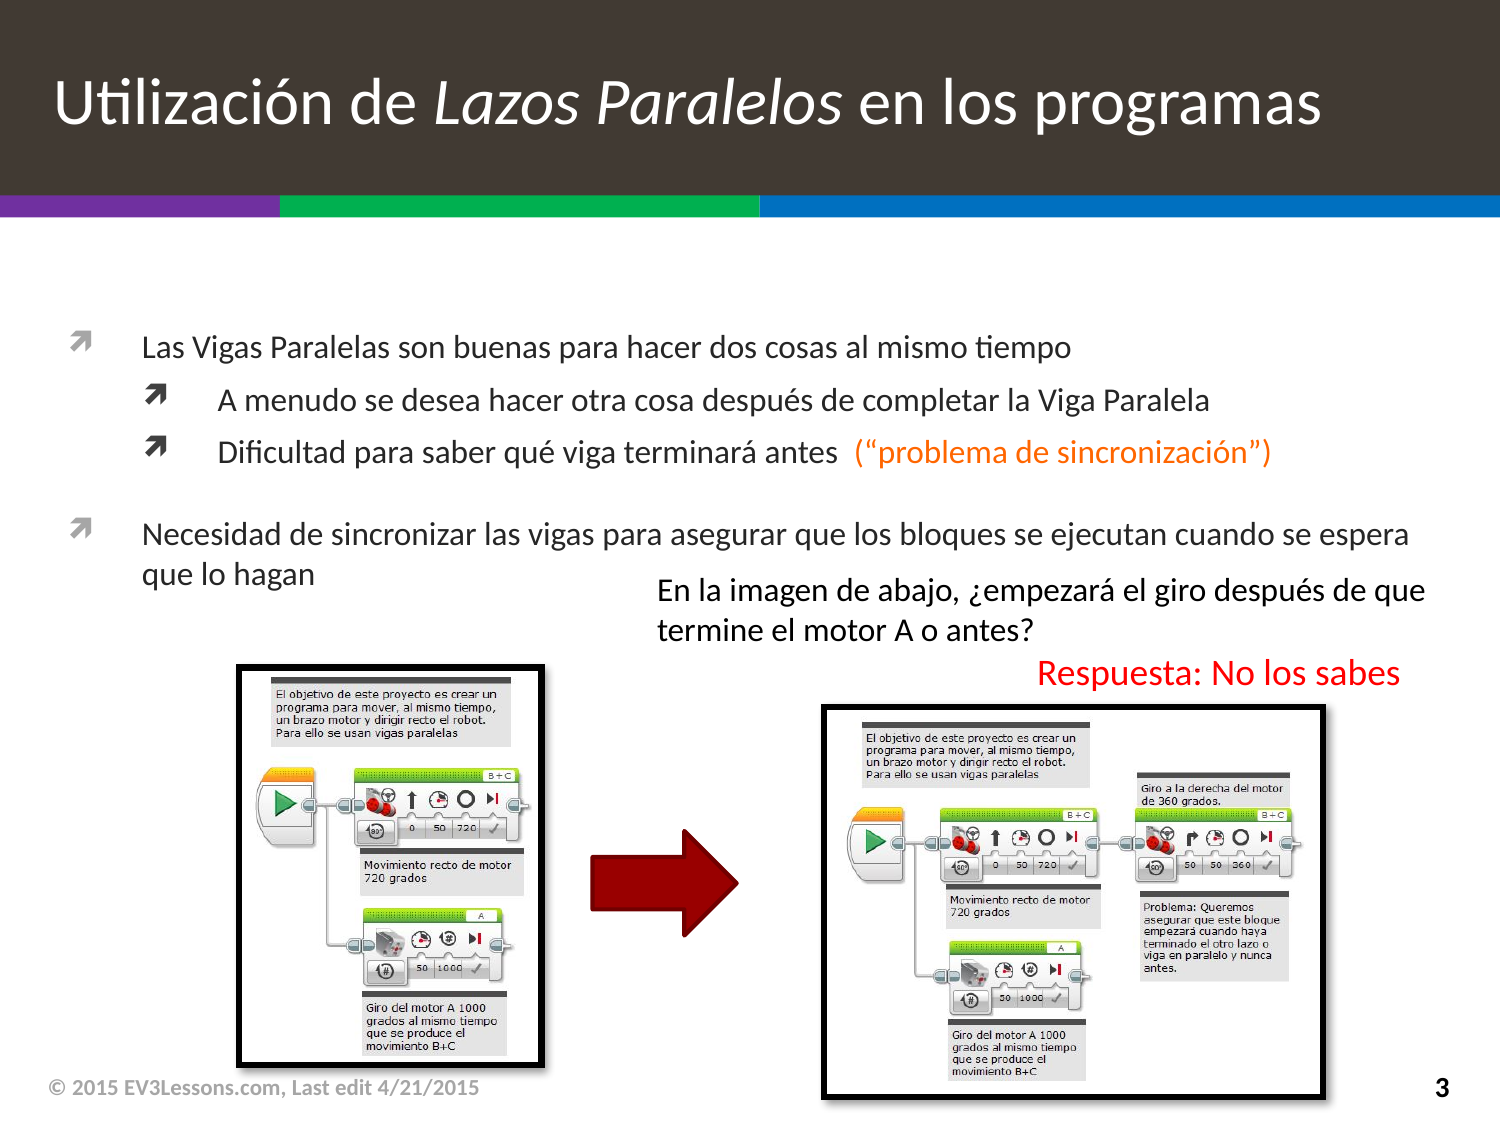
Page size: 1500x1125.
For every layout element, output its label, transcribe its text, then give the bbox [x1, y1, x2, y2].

picture [241, 670, 539, 1063]
slide_number 3 [1361, 1056, 1465, 1116]
text_box En la imagen de abajo, ¿empezará el giro después de que termine el motor A o antes? [642, 561, 1443, 696]
title Utilización de Lazos Paralelos en los programas [0, 0, 1500, 196]
picture [826, 709, 1321, 1095]
text_box Respuesta: No los sabes [1022, 640, 1448, 701]
footer © 2015 EV3Lessons.com, Last edit 4/21/2015 [32, 1055, 1038, 1116]
list Las Vigas Paralelas son buenas para hacer dos cosas al mismo tiempo A menudo se desea hacer otra cosa después de completar la Viga Paralela Dificultad para saber qué viga terminará antes (“problema de sincronización”) Necesidad de sincronizar las vigas para asegurar que los bloques se ejecutan cuando se espera que lo hagan [52, 318, 1448, 955]
text_box [590, 829, 739, 938]
